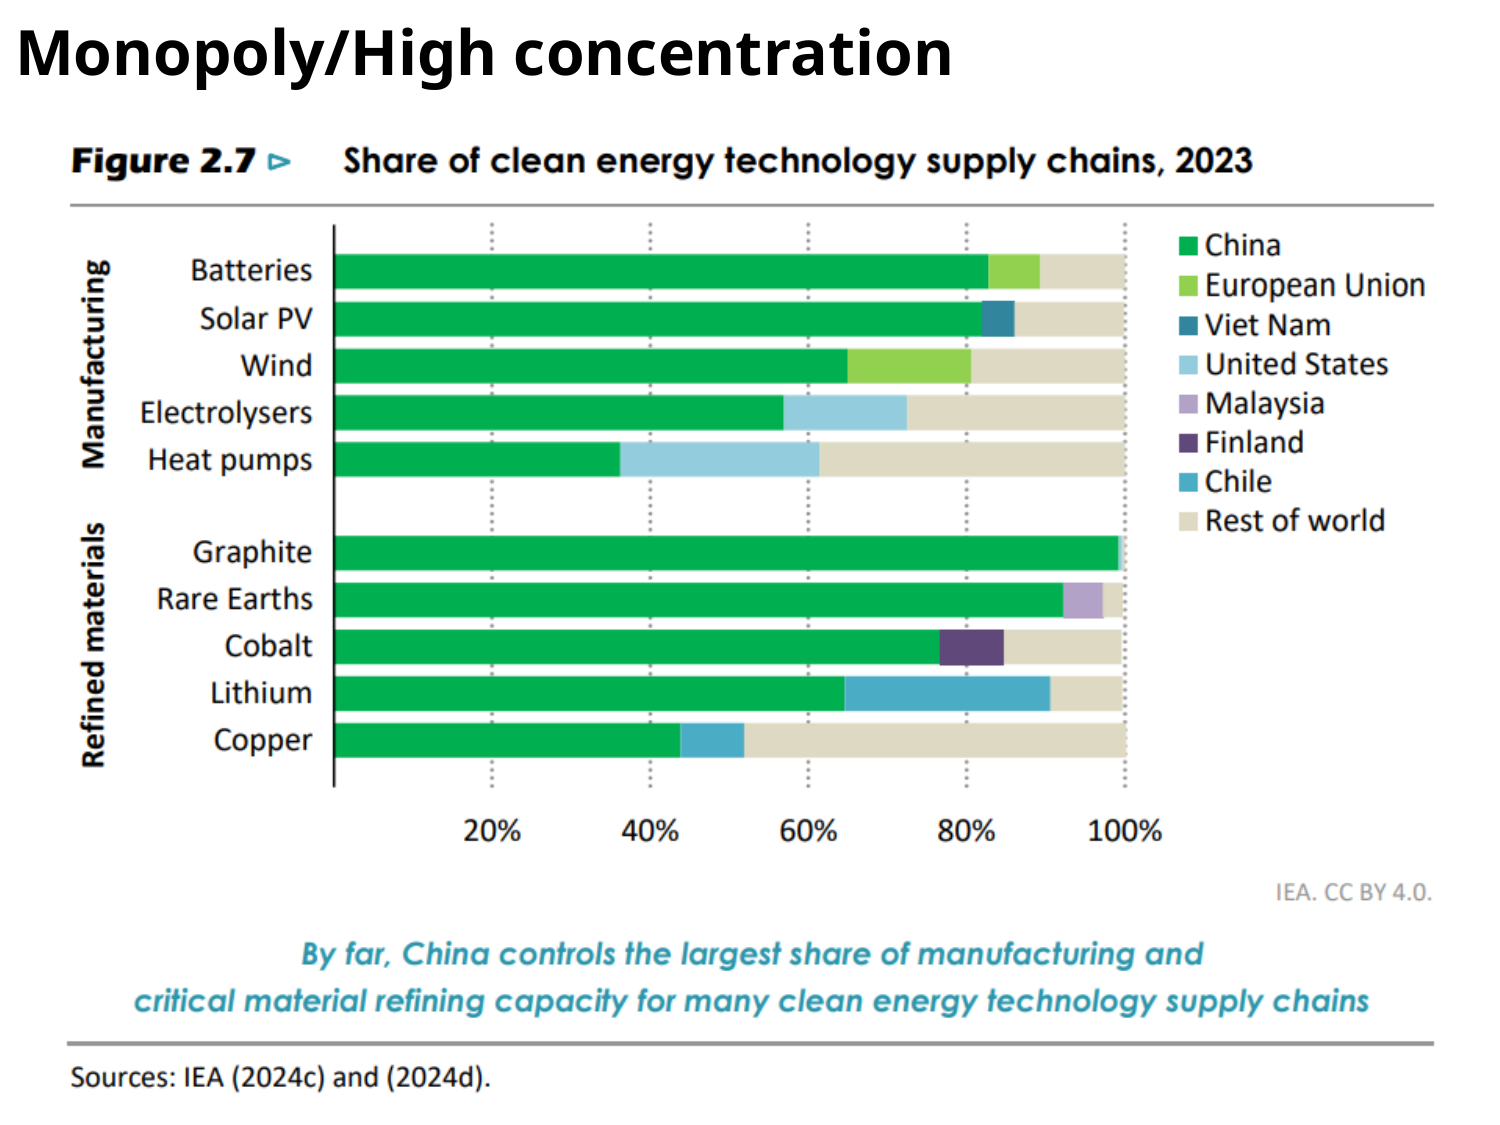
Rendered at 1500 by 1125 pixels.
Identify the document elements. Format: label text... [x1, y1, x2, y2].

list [61, 132, 1439, 1101]
title Monopoly/High concentration [0, 15, 1500, 96]
